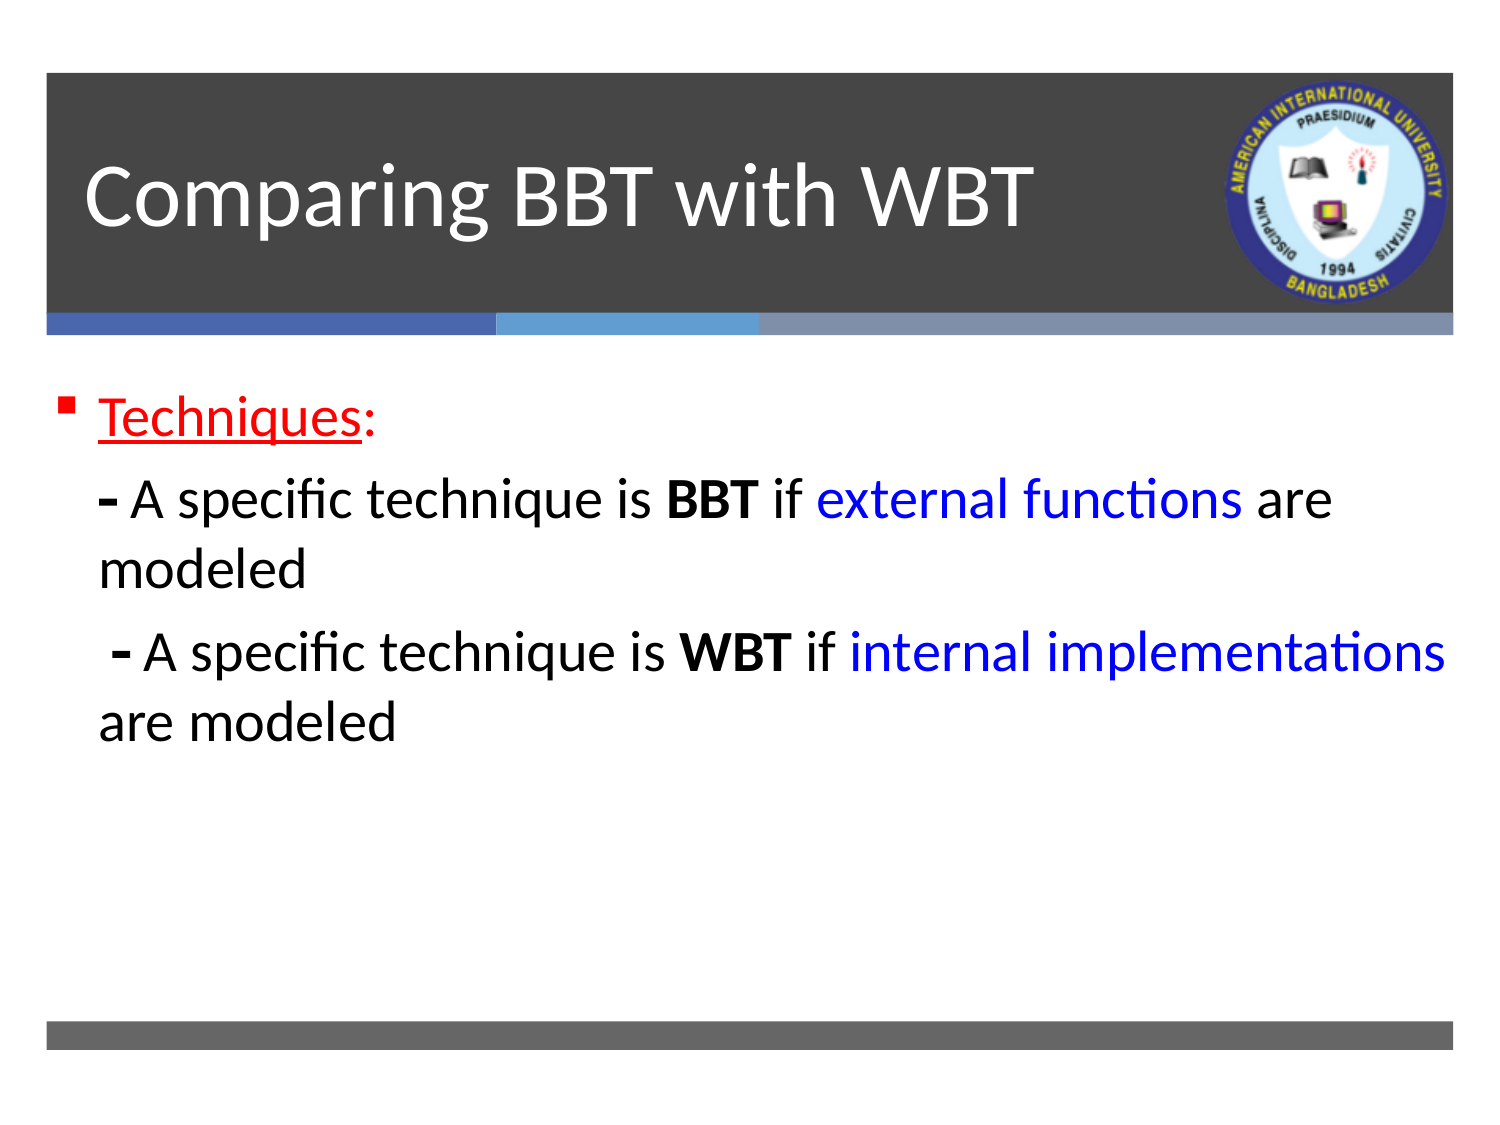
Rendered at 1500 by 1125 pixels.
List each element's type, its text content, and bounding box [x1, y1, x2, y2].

text_box Techniques:  A specific technique is BBT if external functions are modeled  A specific technique is WBT if internal implementations are modeled [38, 370, 1490, 843]
title Comparing BBT with WBT [69, 73, 1351, 253]
picture [1220, 75, 1454, 310]
